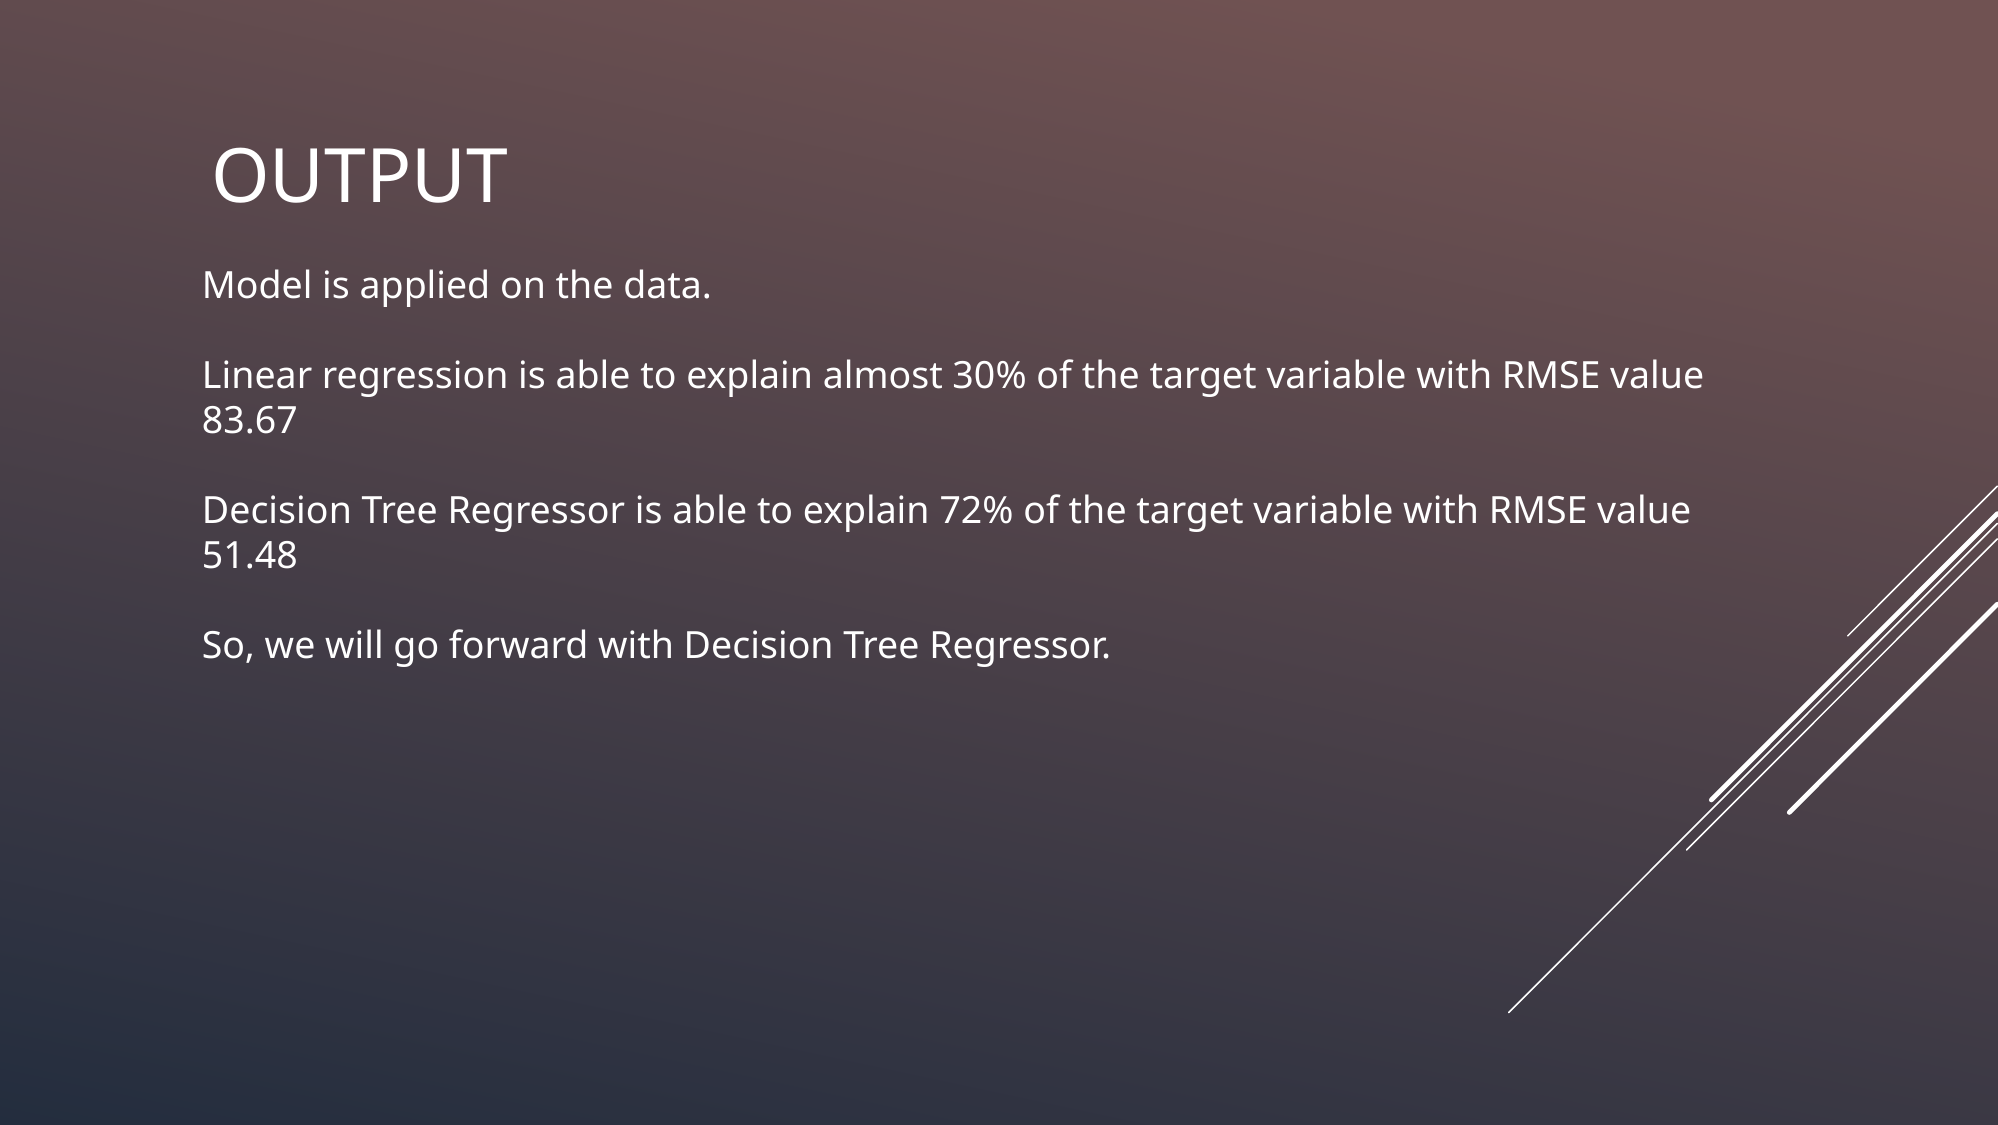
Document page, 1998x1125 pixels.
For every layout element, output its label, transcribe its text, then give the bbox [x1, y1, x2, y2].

text_box Model is applied on the data. Linear regression is able to explain almost 30% of the target variable with RMSE value 83.67 Decision Tree Regressor is able to explain 72% of the target variable with RMSE value 51.48 So, we will go forward with Decision Tree Regressor. [194, 253, 1751, 674]
text_box OUTPUT [203, 119, 1257, 225]
